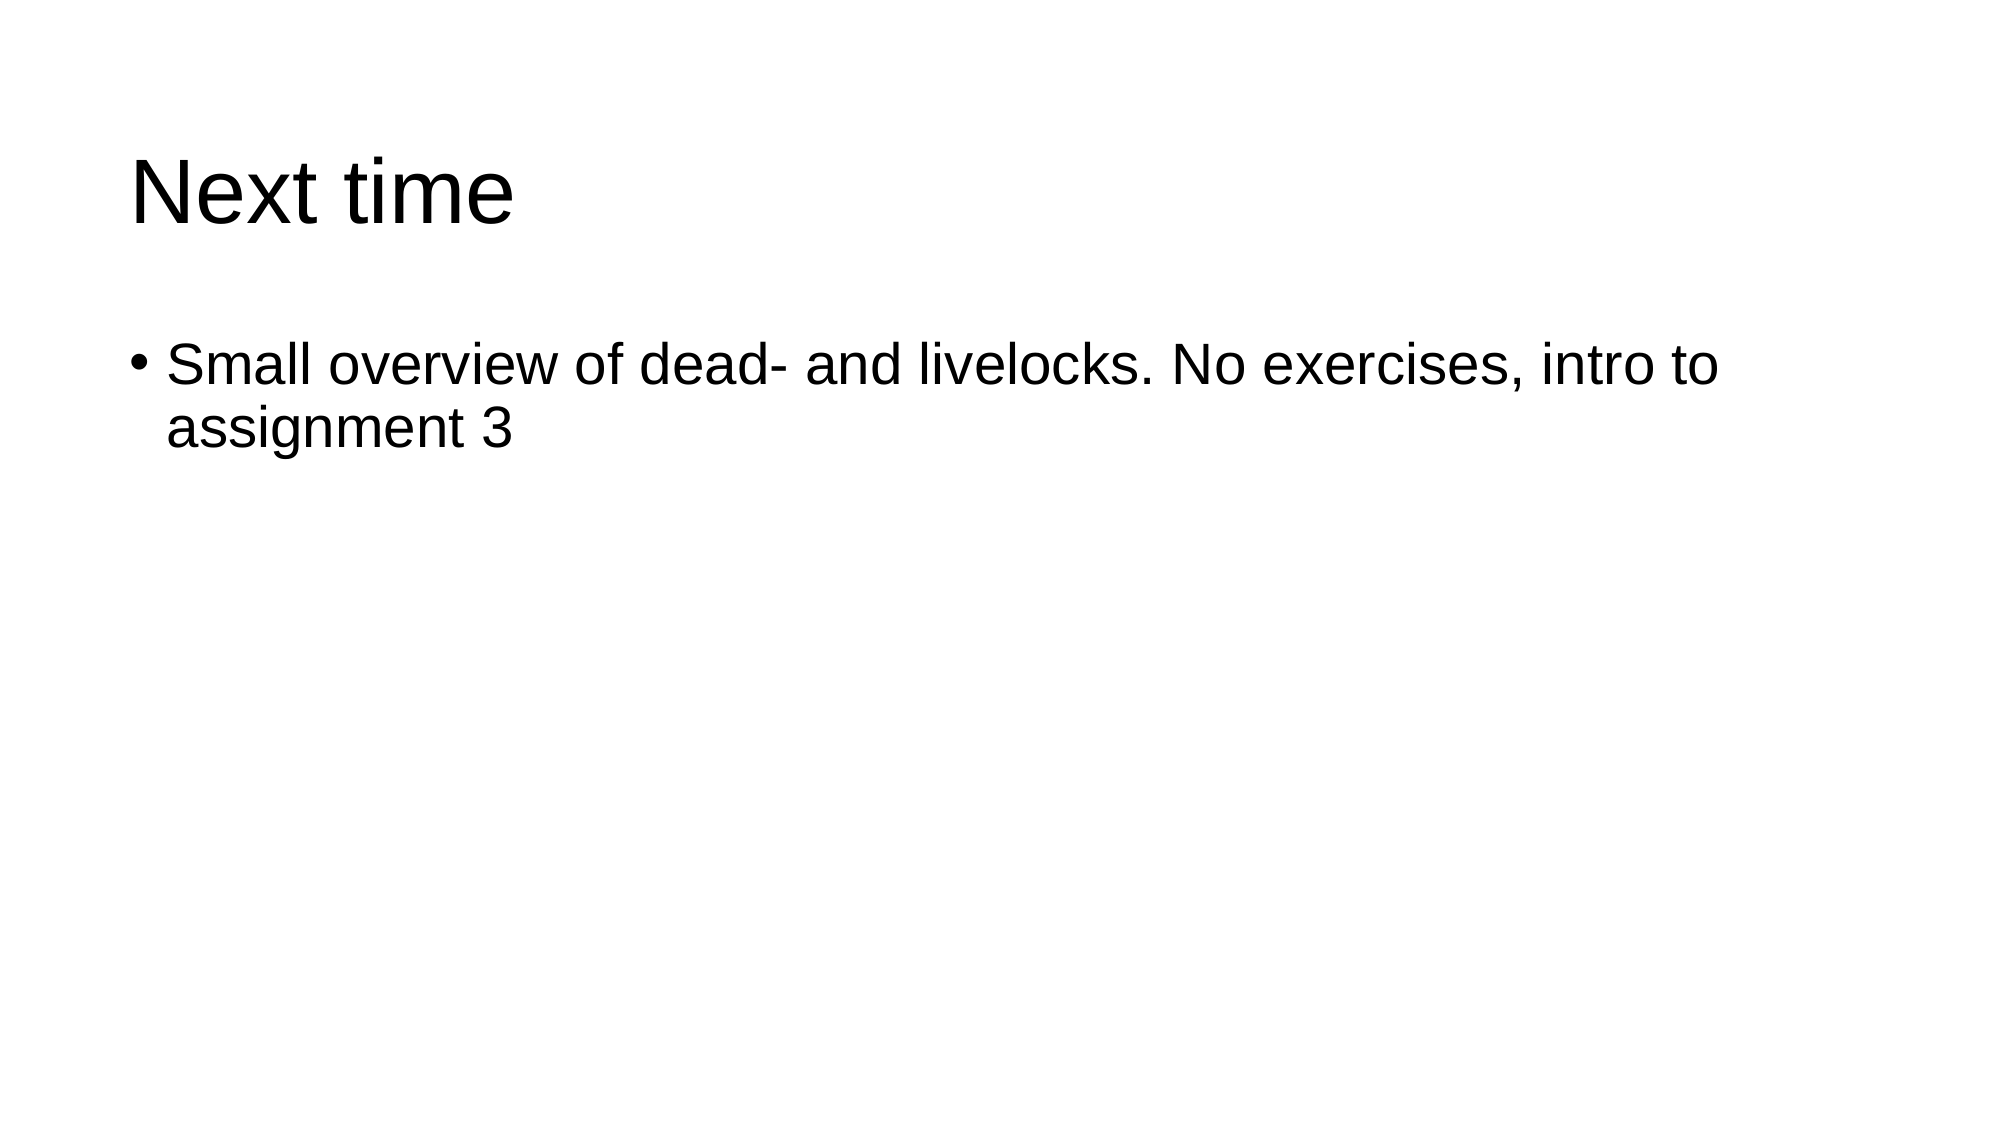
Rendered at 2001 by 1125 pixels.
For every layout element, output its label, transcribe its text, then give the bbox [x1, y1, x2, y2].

title Next time [114, 95, 2000, 292]
list Small overview of dead- and livelocks. No exercises, intro to assignment 3 [114, 326, 2000, 1024]
